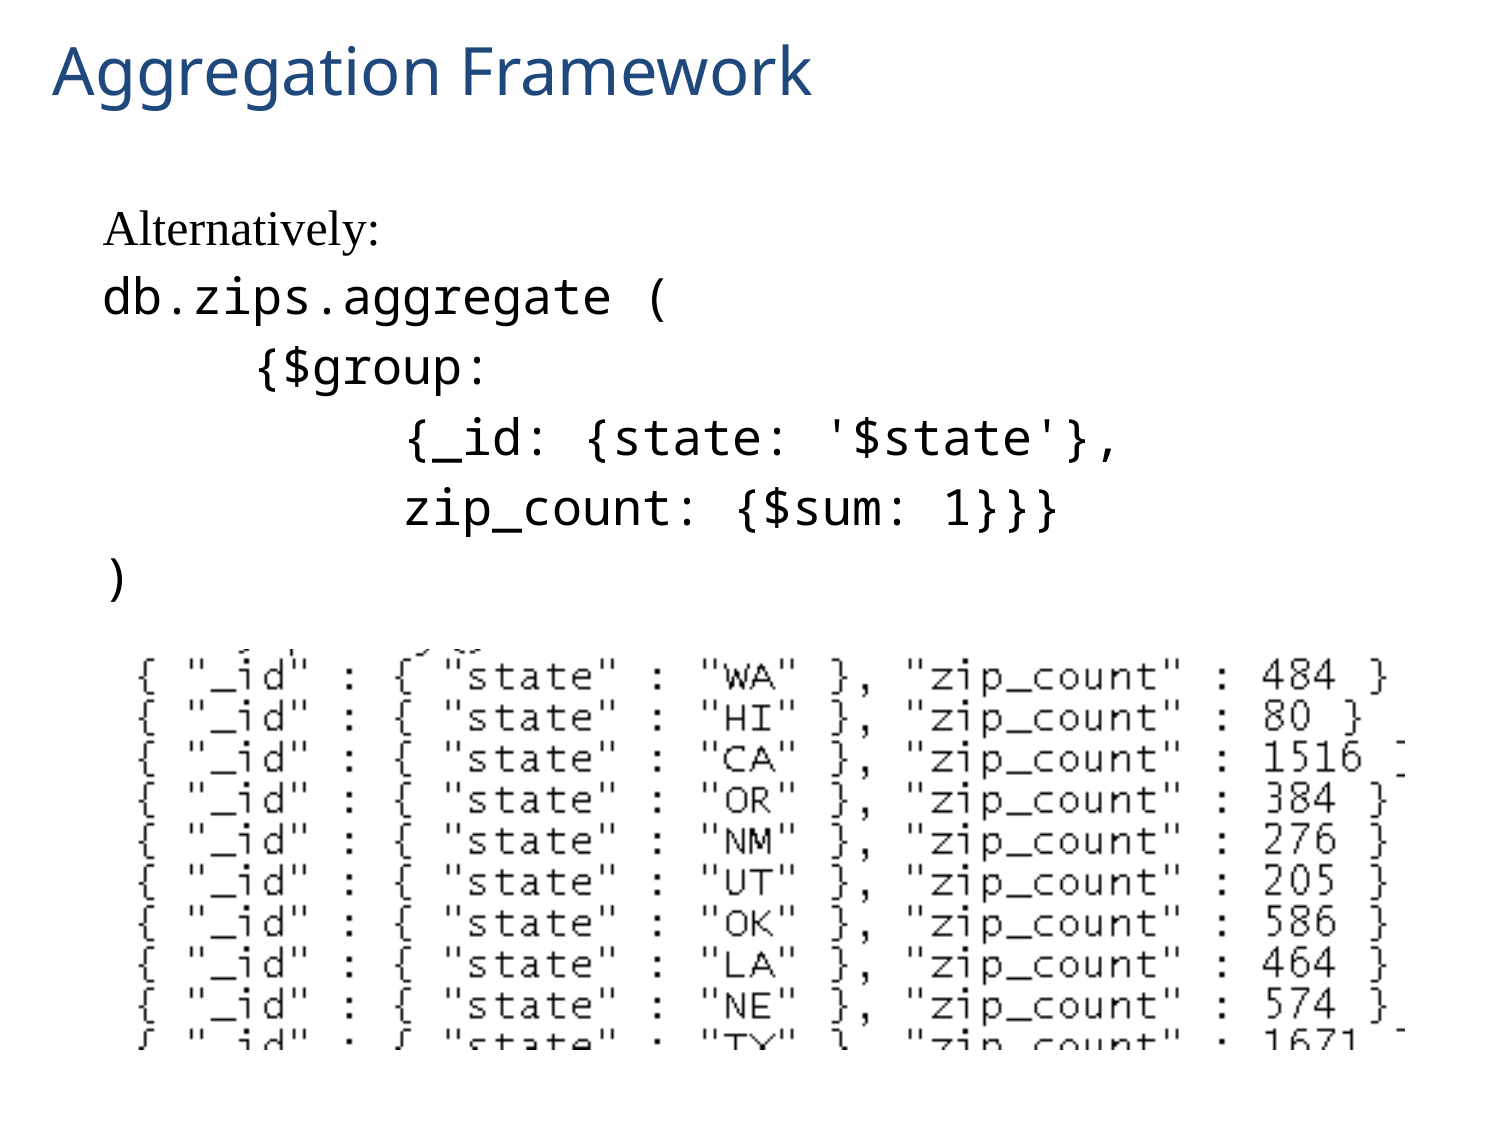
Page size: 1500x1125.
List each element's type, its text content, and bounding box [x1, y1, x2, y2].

list Alternatively: db.zips.aggregate ( {$group: {_id: {state: '$state'}, zip_count: {$sum: 1}}} ) [87, 187, 1413, 613]
picture [137, 649, 1405, 1051]
title Aggregation Framework [37, 0, 1463, 138]
